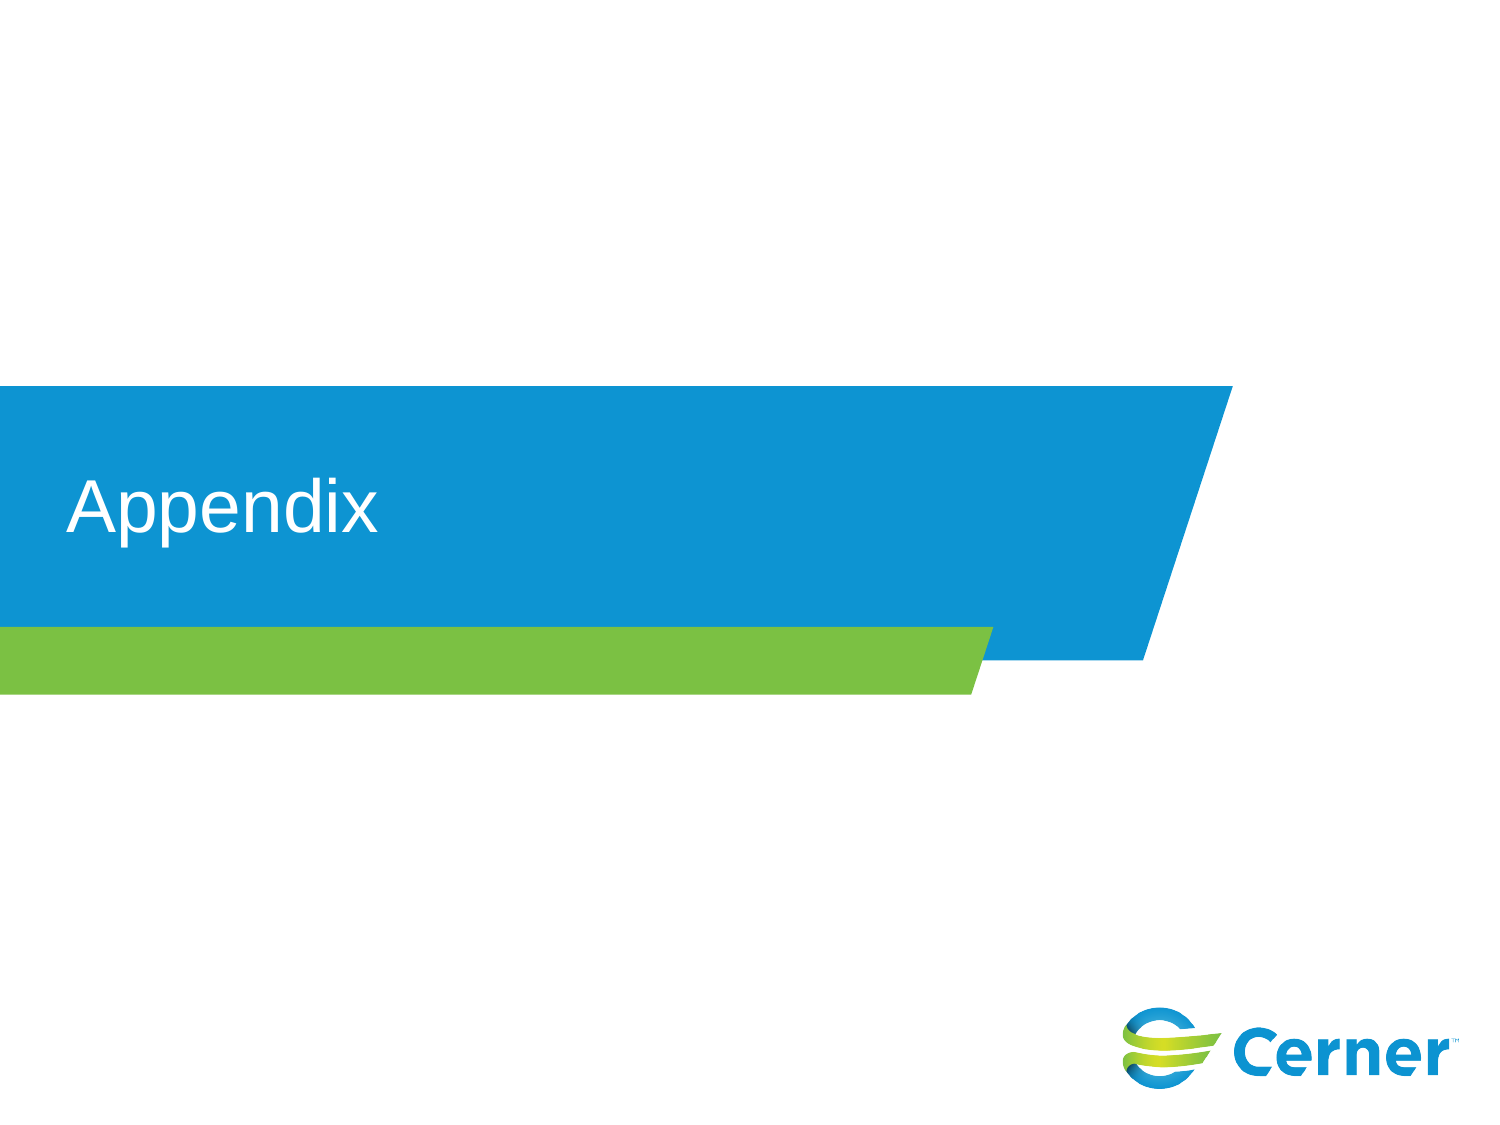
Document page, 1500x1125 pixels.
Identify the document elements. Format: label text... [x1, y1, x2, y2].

title Appendix [51, 388, 1133, 629]
picture [1118, 1006, 1459, 1090]
